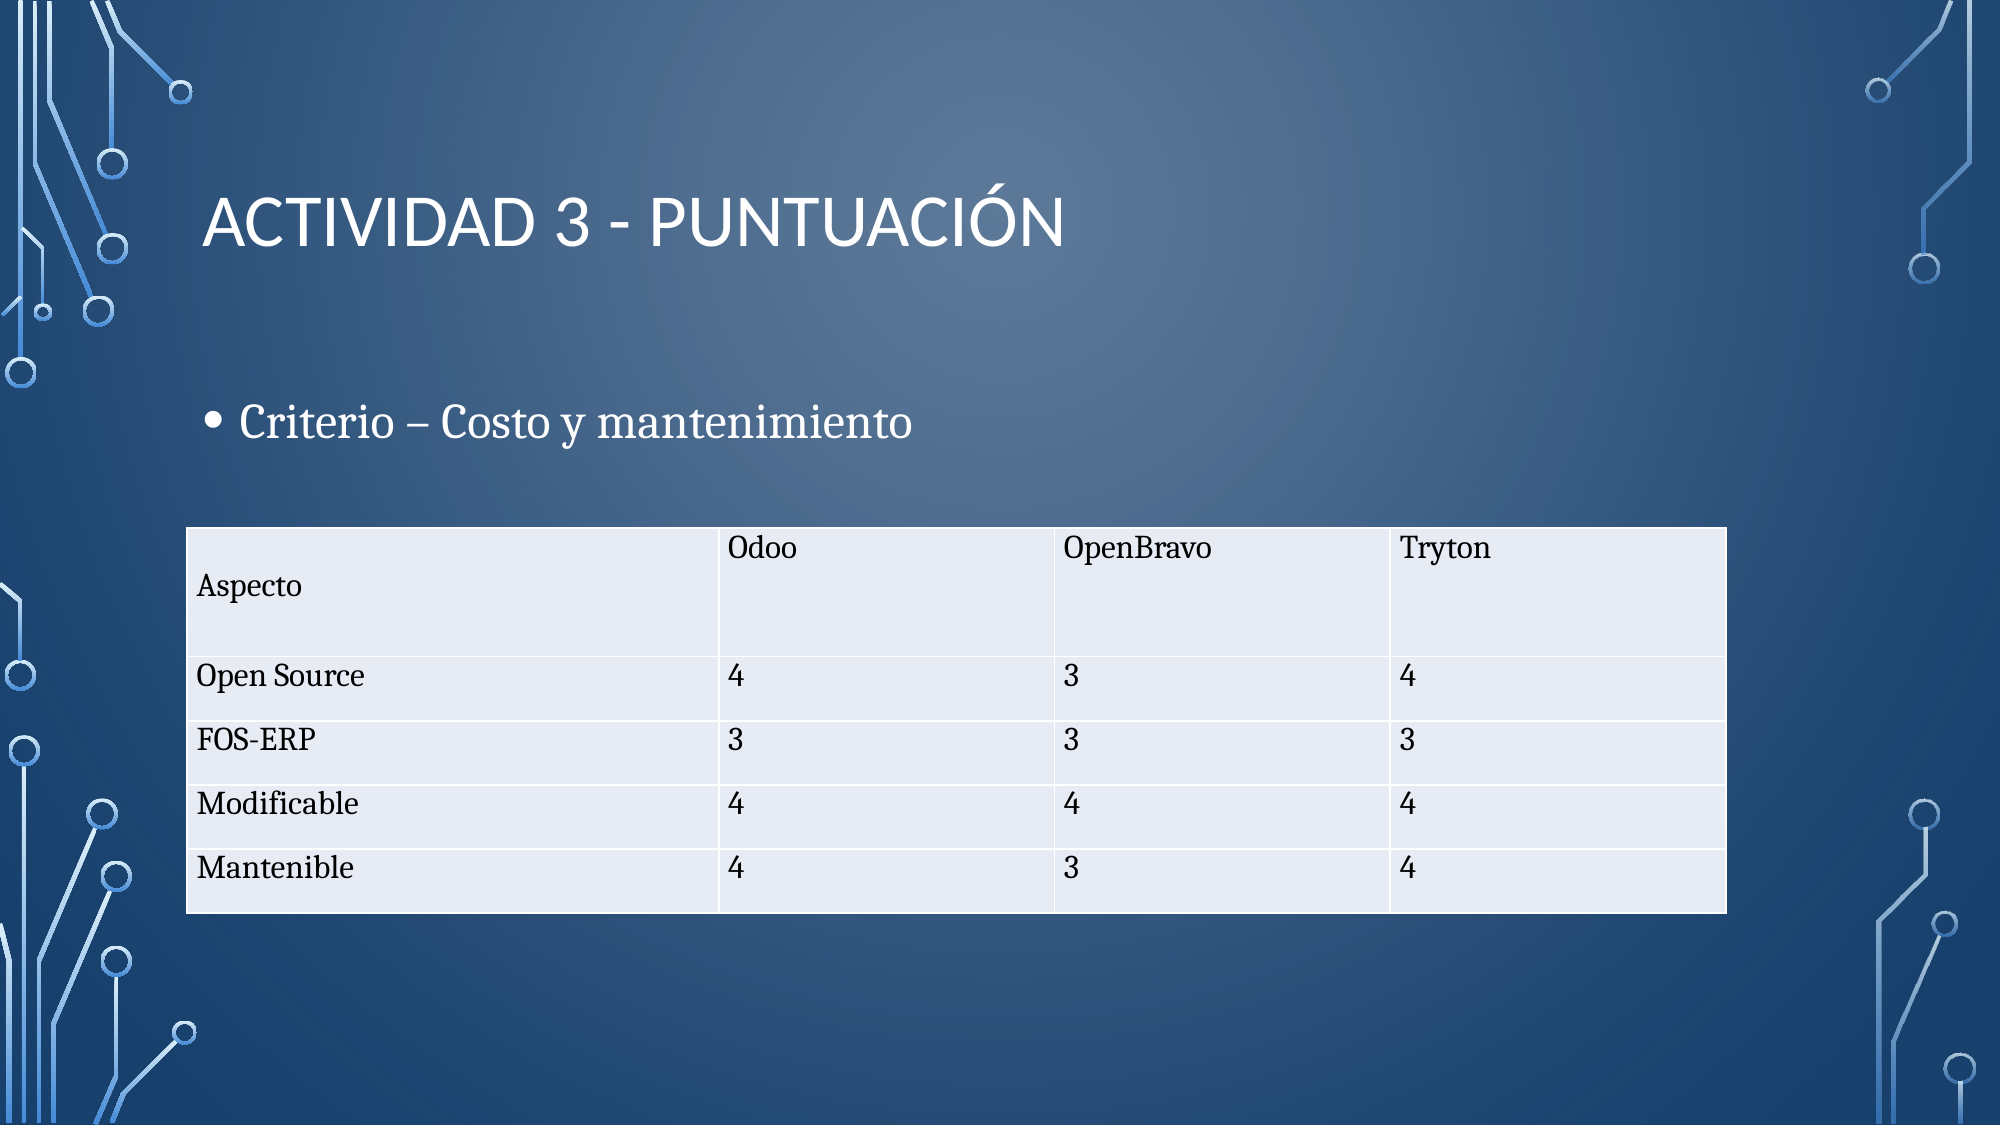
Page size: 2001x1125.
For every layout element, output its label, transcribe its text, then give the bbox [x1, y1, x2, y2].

table_cell Open Source [188, 657, 718, 720]
table_cell 4 [720, 850, 1054, 912]
table_header Tryton [1391, 529, 1725, 656]
table_cell 4 [1391, 657, 1725, 720]
table_cell 4 [1391, 786, 1725, 848]
table_header OpenBravo [1055, 529, 1389, 656]
table_header Aspecto [188, 529, 718, 656]
table_cell Modificable [188, 786, 718, 848]
table_cell 3 [1391, 722, 1725, 784]
table_cell 4 [720, 657, 1054, 720]
table_cell 4 [1391, 850, 1725, 912]
table_cell Mantenible [188, 850, 718, 912]
table_cell 3 [720, 722, 1054, 784]
table_cell FOS-ERP [188, 722, 718, 784]
table_cell 3 [1055, 657, 1389, 720]
table_cell 4 [720, 786, 1054, 848]
table_cell 4 [1055, 786, 1389, 848]
table_cell 3 [1055, 850, 1389, 912]
table_cell 3 [1055, 722, 1389, 784]
list Criterio – Costo y mantenimiento [187, 369, 1813, 512]
table_header Odoo [720, 529, 1054, 656]
title Actividad 3 - puntuación [187, 101, 1813, 344]
